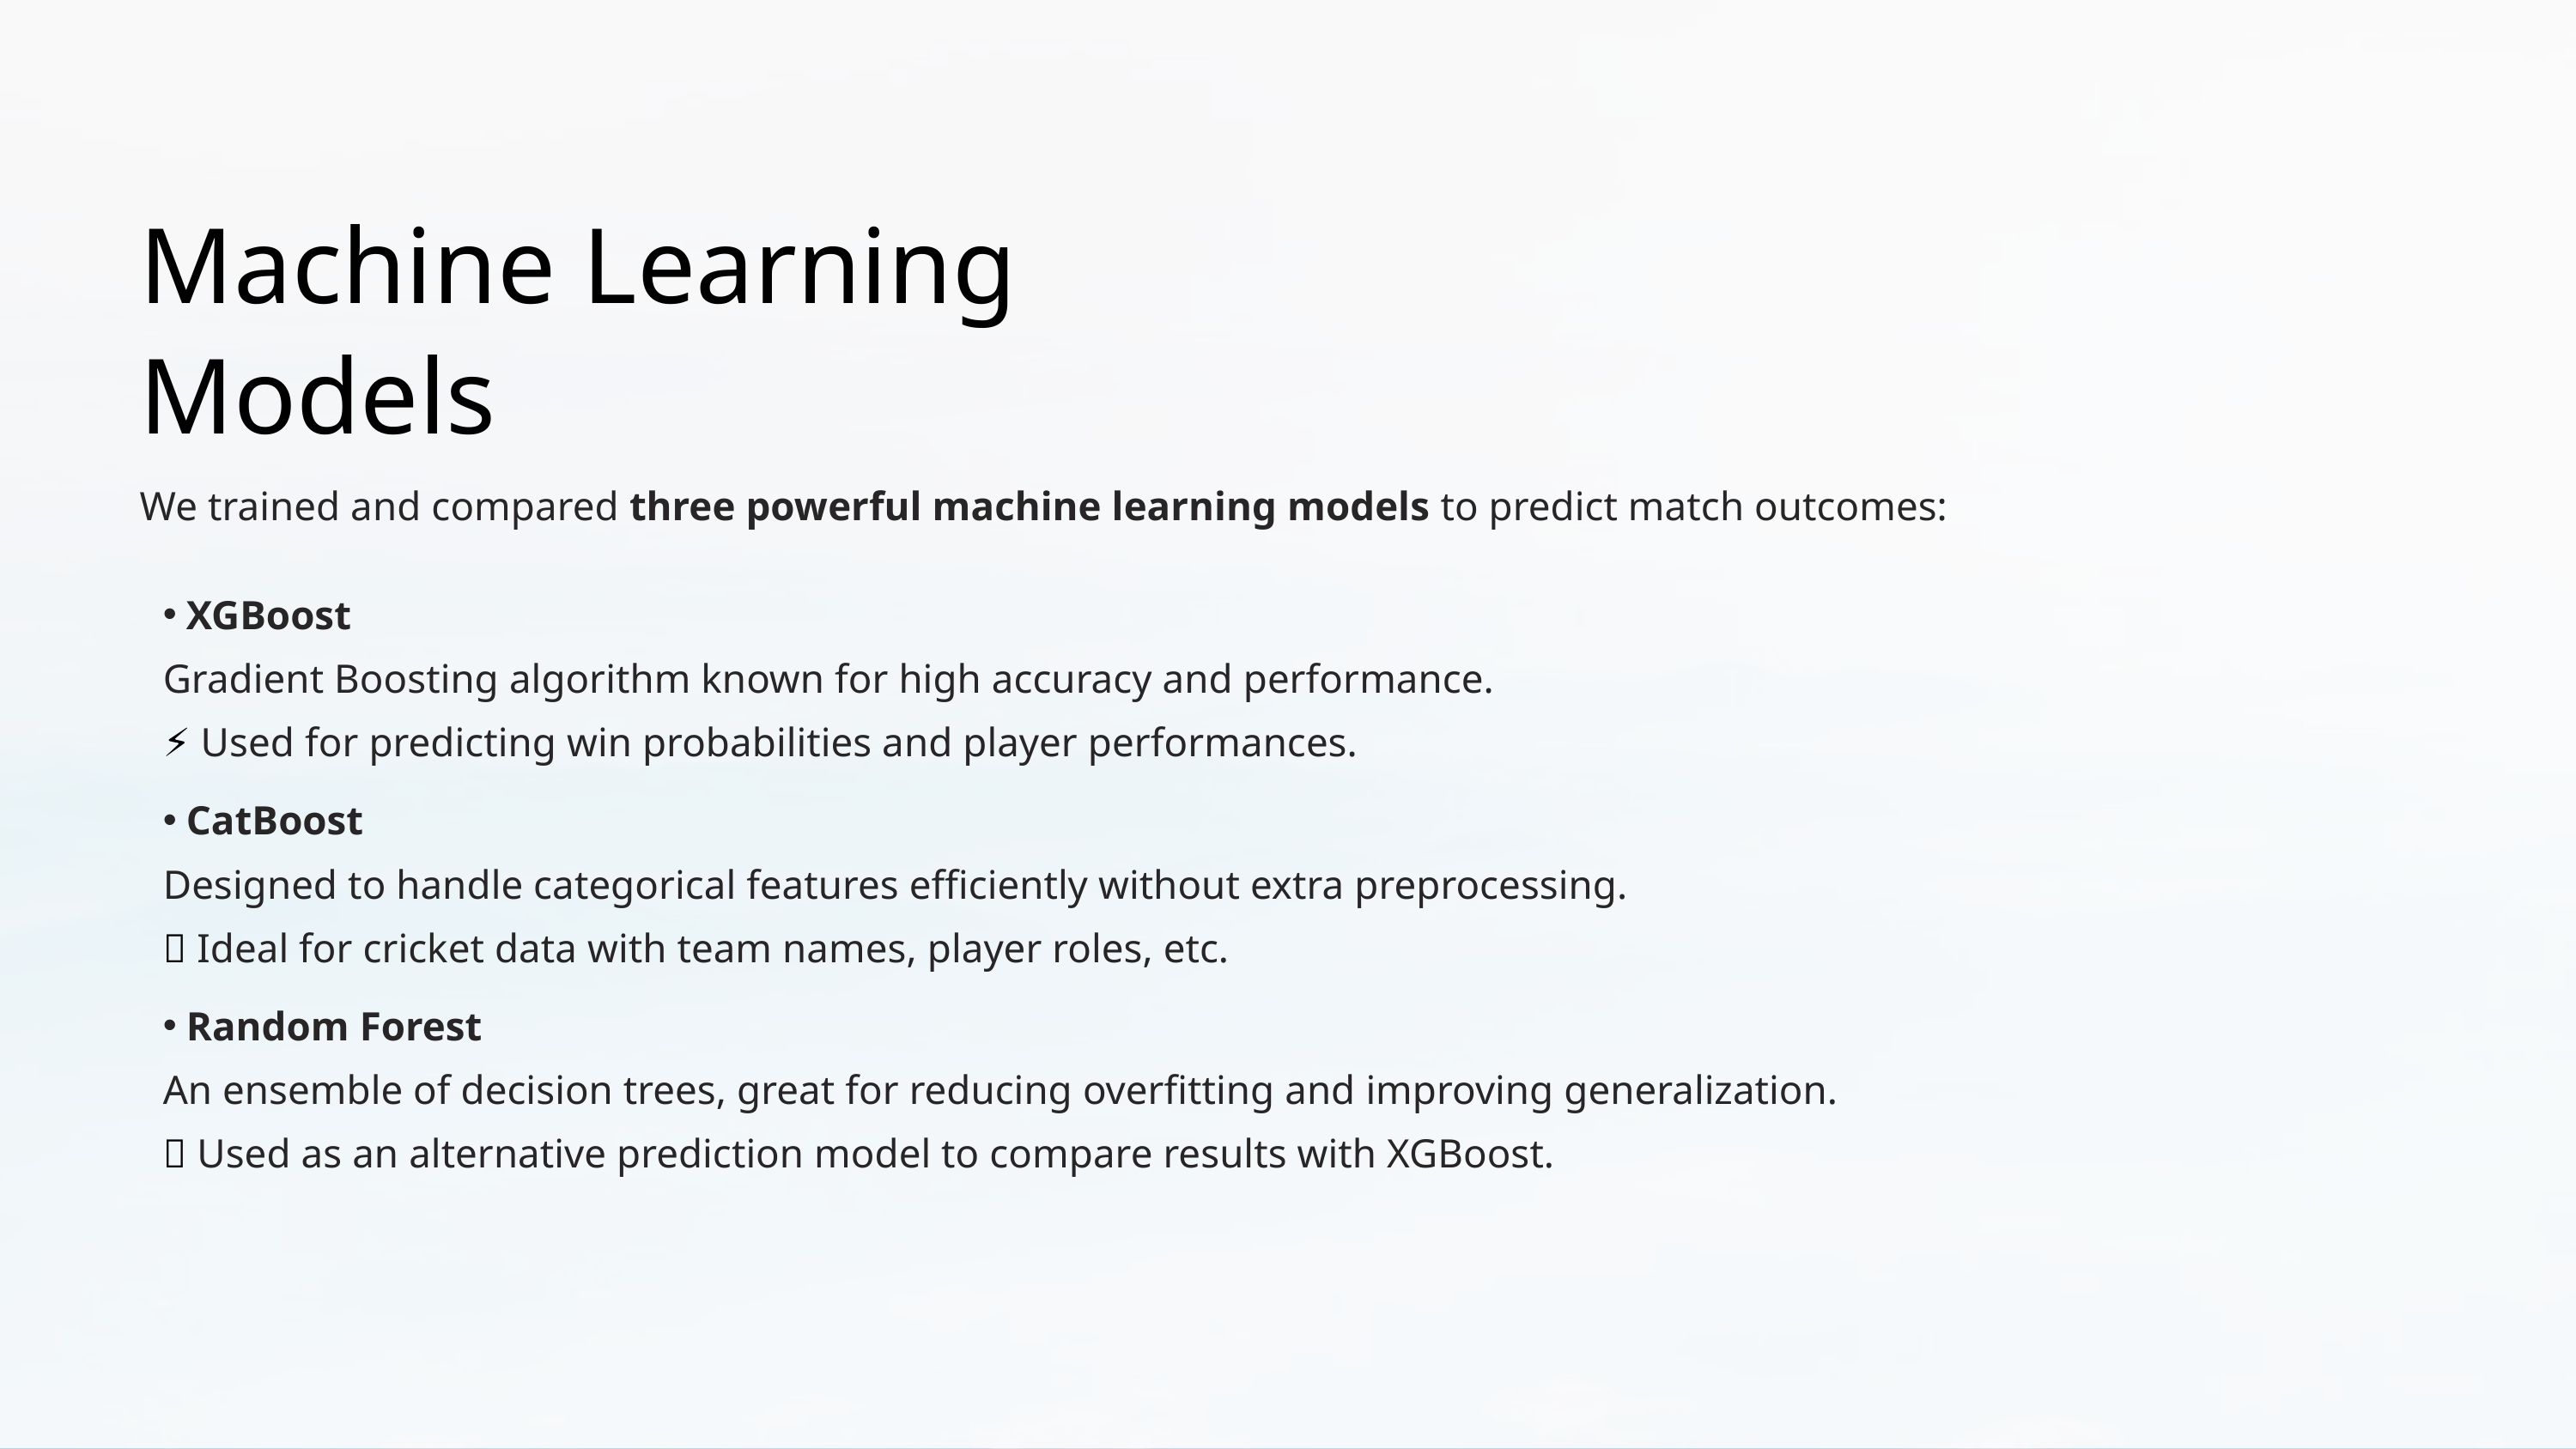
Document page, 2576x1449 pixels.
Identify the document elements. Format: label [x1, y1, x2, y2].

text_box [139, 779, 2437, 980]
text_box [139, 192, 1395, 330]
text_box [0, 0, 2576, 1449]
text_box [139, 573, 2437, 775]
text_box [139, 464, 2437, 538]
text_box [139, 984, 2437, 1186]
